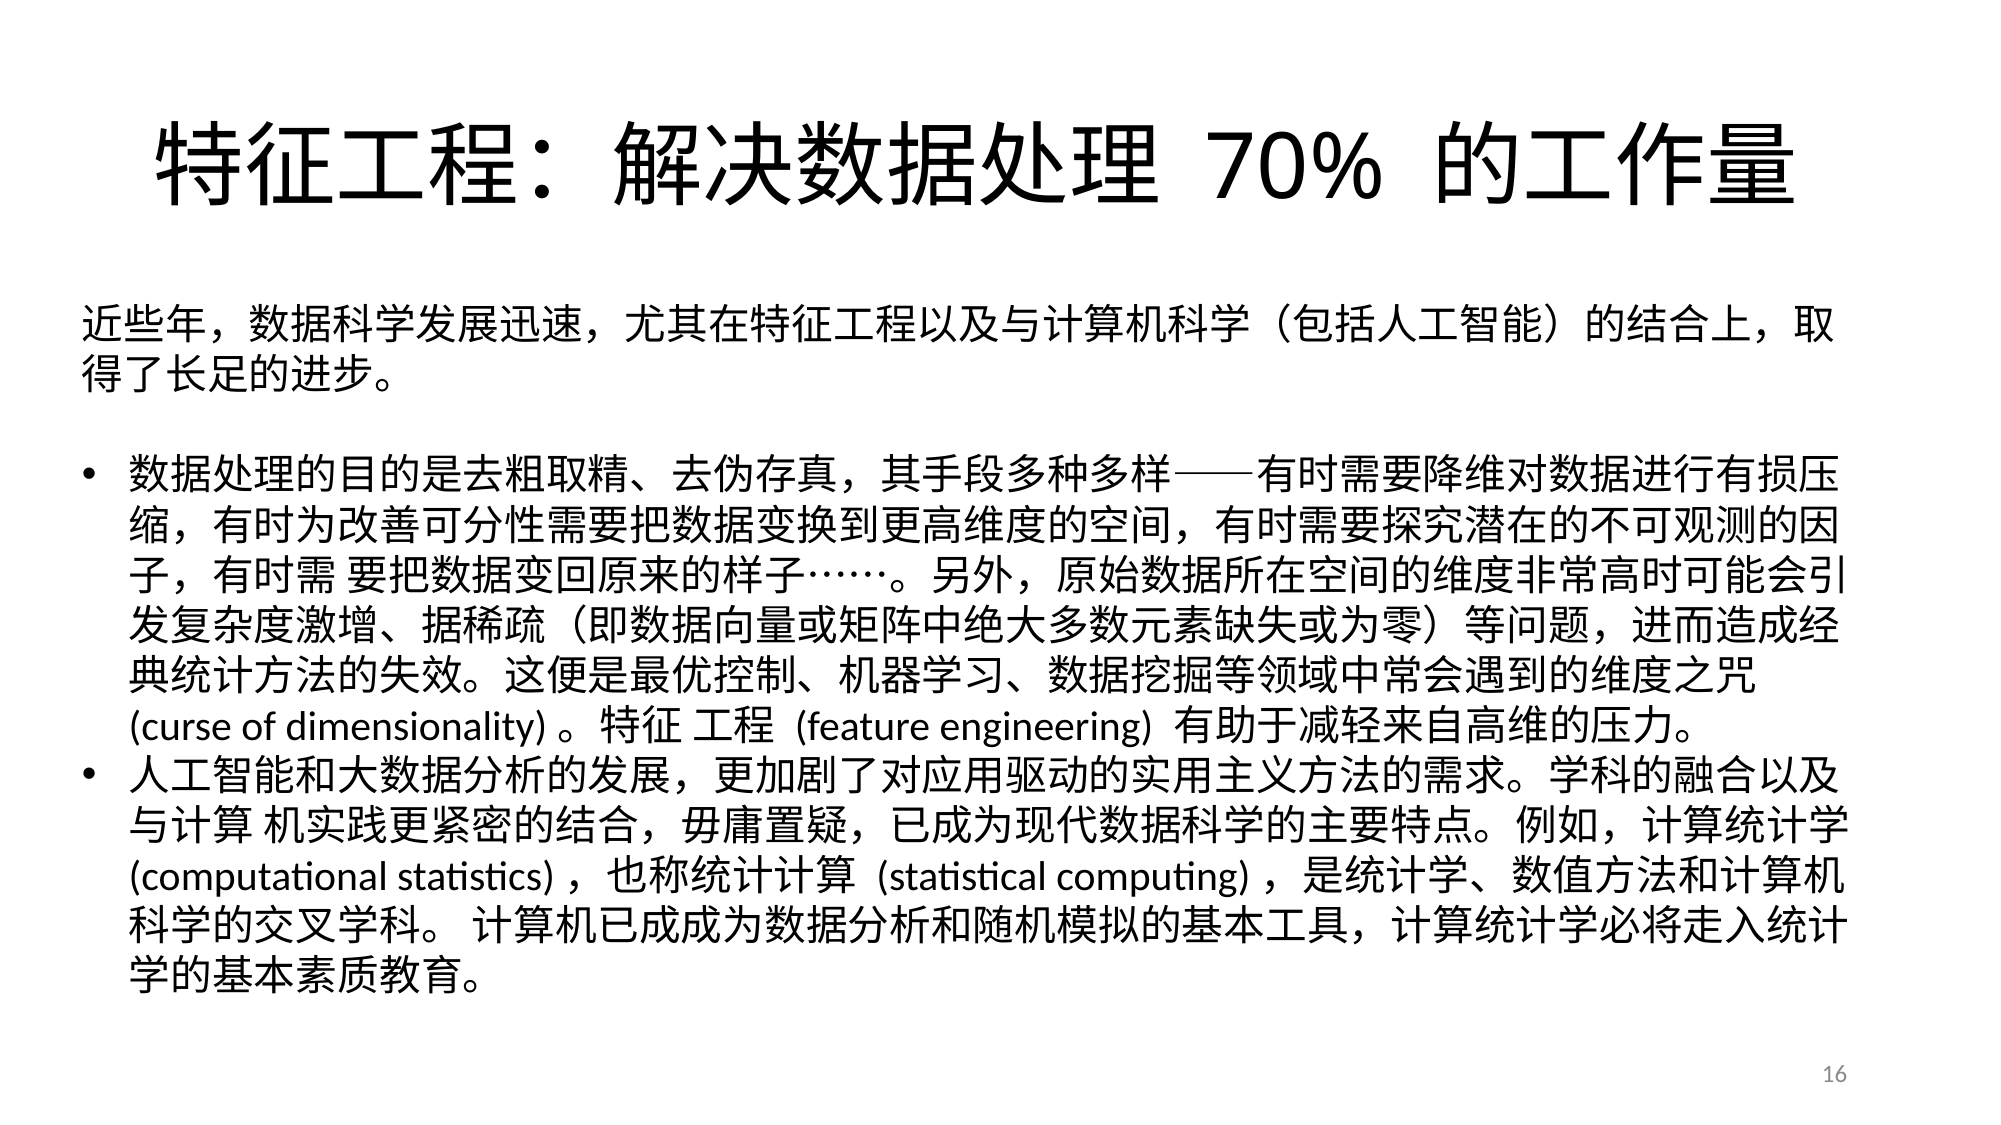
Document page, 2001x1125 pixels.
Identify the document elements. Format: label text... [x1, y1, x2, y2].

text_box 近些年，数据科学发展迅速，尤其在特征工程以及与计算机科学（包括人工智能）的结合上，取得了长足的进步。 数据处理的目的是去粗取精、去伪存真，其手段多种多样——有时需要降维对数据进行有损压缩，有时为改善可分性需要把数据变换到更高维度的空间，有时需要探究潜在的不可观测的因子，有时需 要把数据变回原来的样子……。另外，原始数据所在空间的维度非常高时可能会引发复杂度激增、据稀疏（即数据向量或矩阵中绝大多数元素缺失或为零）等问题，进而造成经典统计方法的失效。这便是最优控制、机器学习、数据挖掘等领域中常会遇到的维度之咒 (curse of dimensionality)。特征 工程 (feature engineering) 有助于减轻来自高维的压力。 人工智能和大数据分析的发展，更加剧了对应用驱动的实用主义方法的需求。学科的融合以及与计算 机实践更紧密的结合，毋庸置疑，已成为现代数据科学的主要特点。例如，计算统计学 (computational statistics)，也称统计计算 (statistical computing)，是统计学、数值方法和计算机科学的交叉学科。 计算机已成成为数据分析和随机模拟的基本工具，计算统计学必将走入统计学的基本素质教育。 [67, 290, 1885, 1056]
slide_number 16 [1412, 1056, 1863, 1103]
title 特征工程：解决数据处理 70% 的工作量 [137, 59, 1863, 278]
